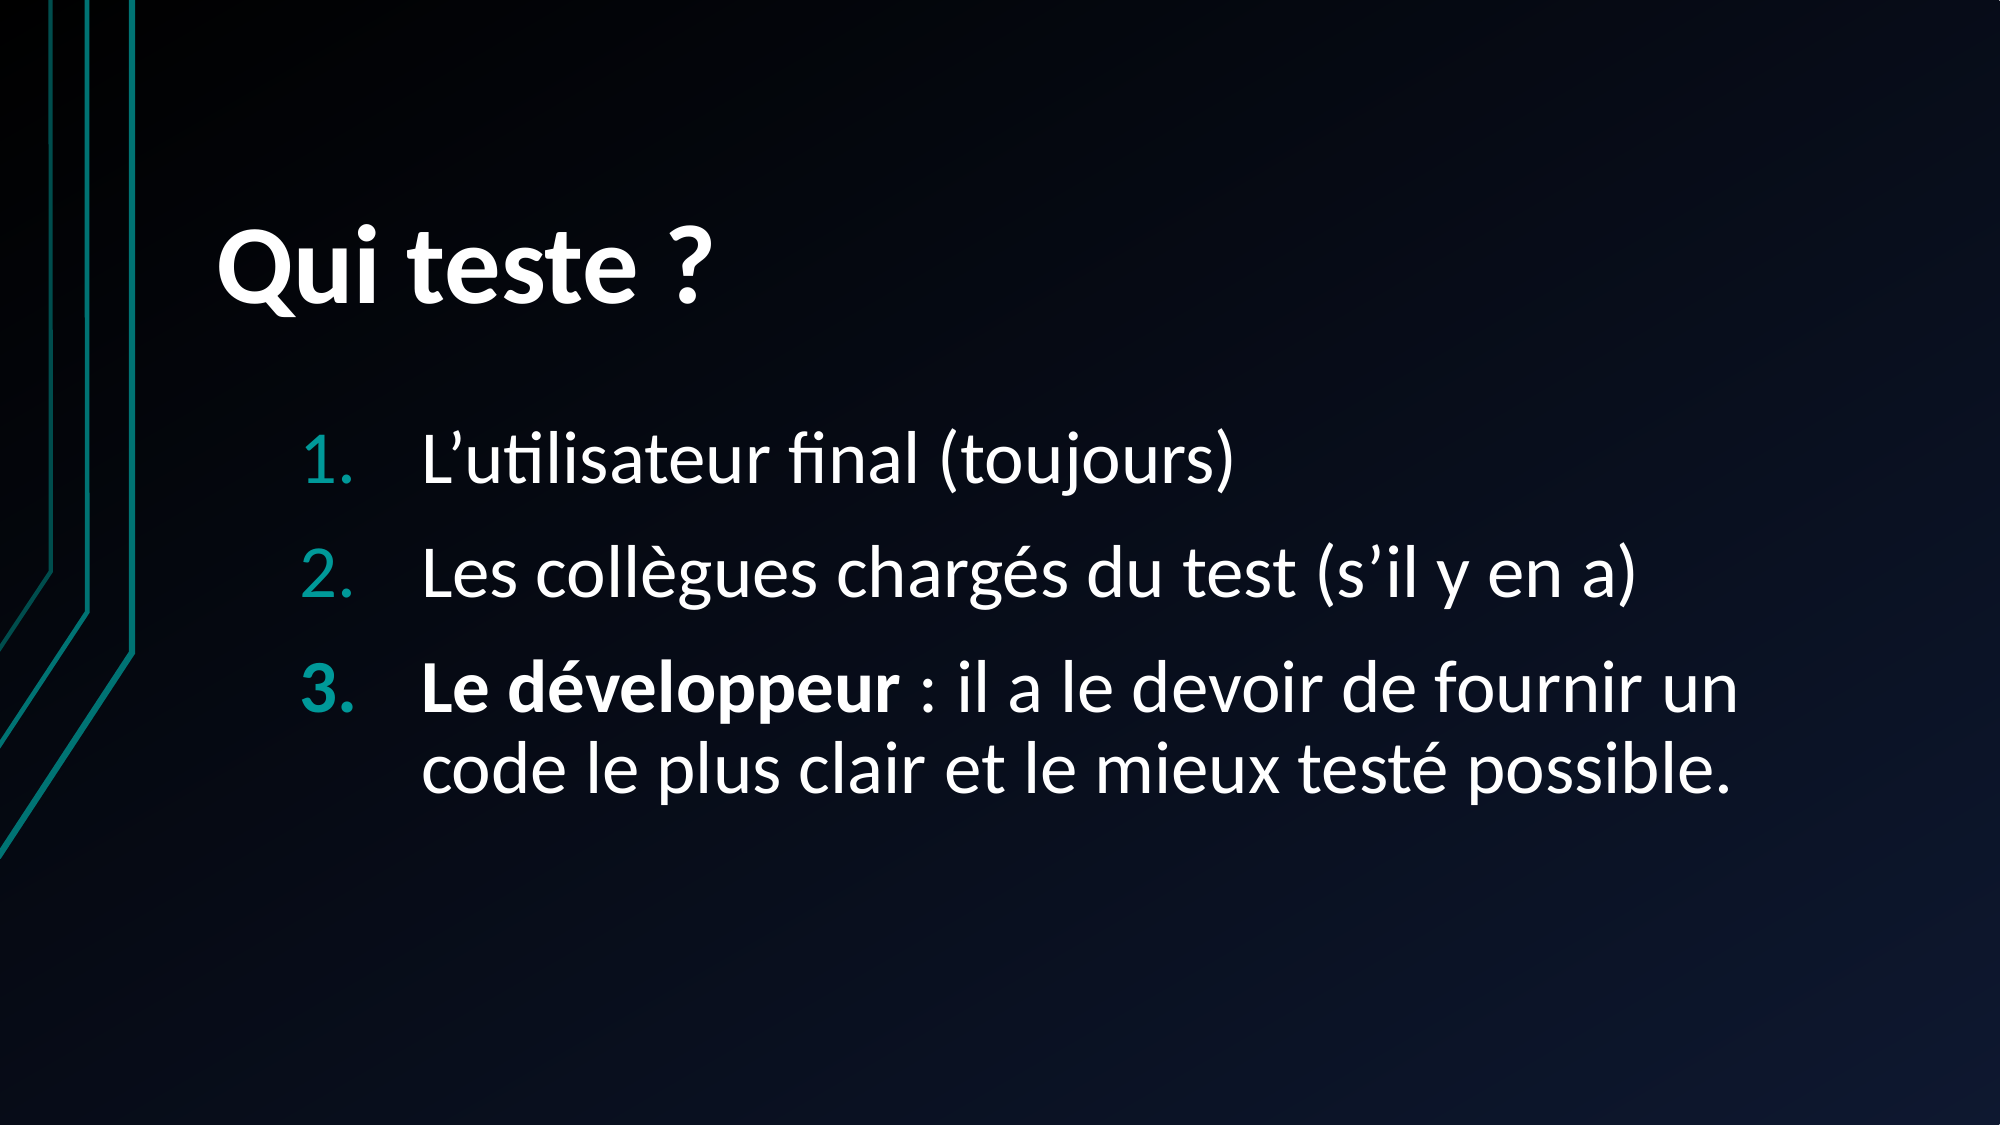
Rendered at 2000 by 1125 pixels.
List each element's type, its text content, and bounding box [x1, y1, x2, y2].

title Qui teste ? [196, 137, 1896, 338]
list L’utilisateur final (toujours) Les collègues chargés du test (s’il y en a) Le développeur : il a le devoir de fournir un code le plus clair et le mieux testé possible. [279, 408, 1897, 834]
